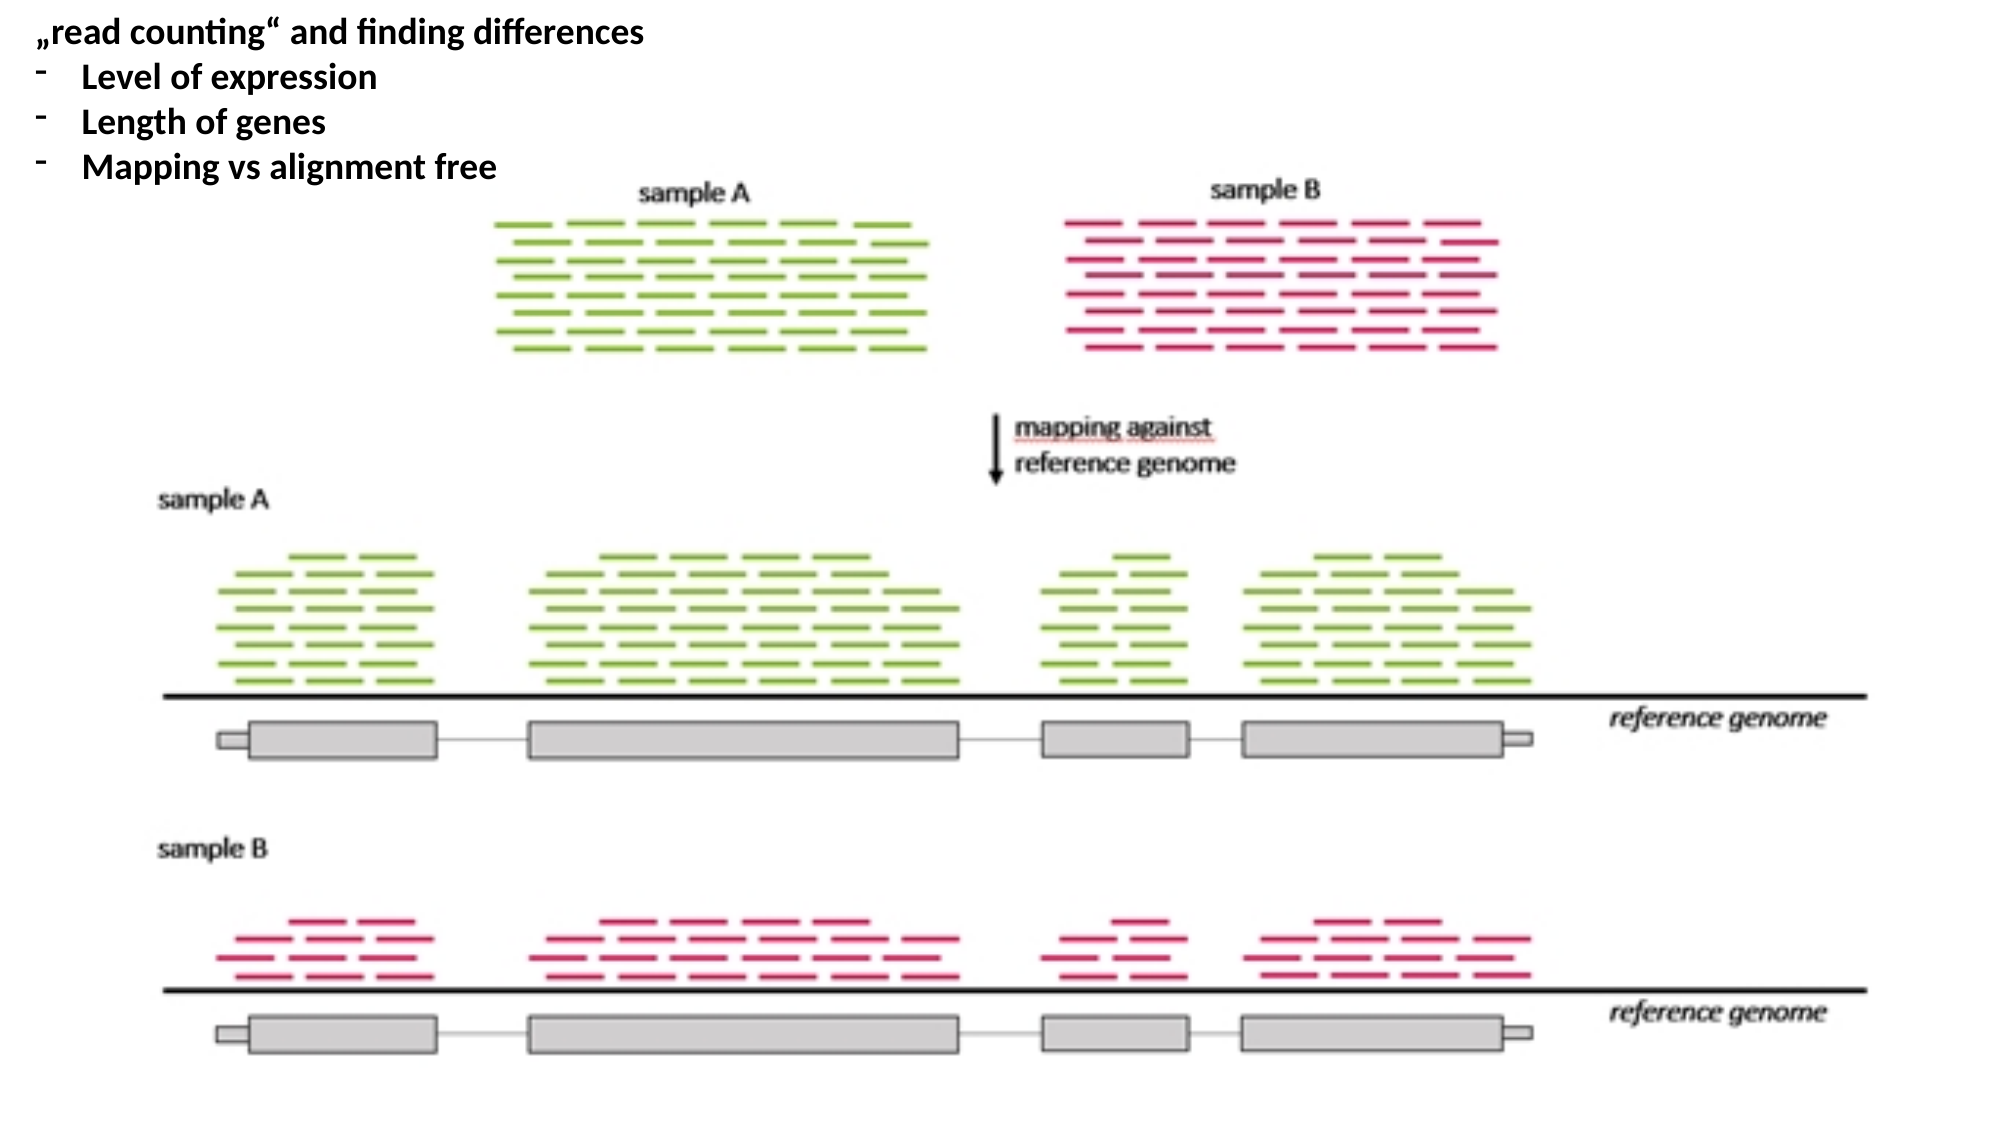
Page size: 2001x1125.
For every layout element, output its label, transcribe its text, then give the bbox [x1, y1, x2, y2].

picture [117, 141, 1889, 1082]
text_box „read counting“ and finding differences Level of expression Length of genes Mapping vs alignment free [20, 0, 661, 195]
